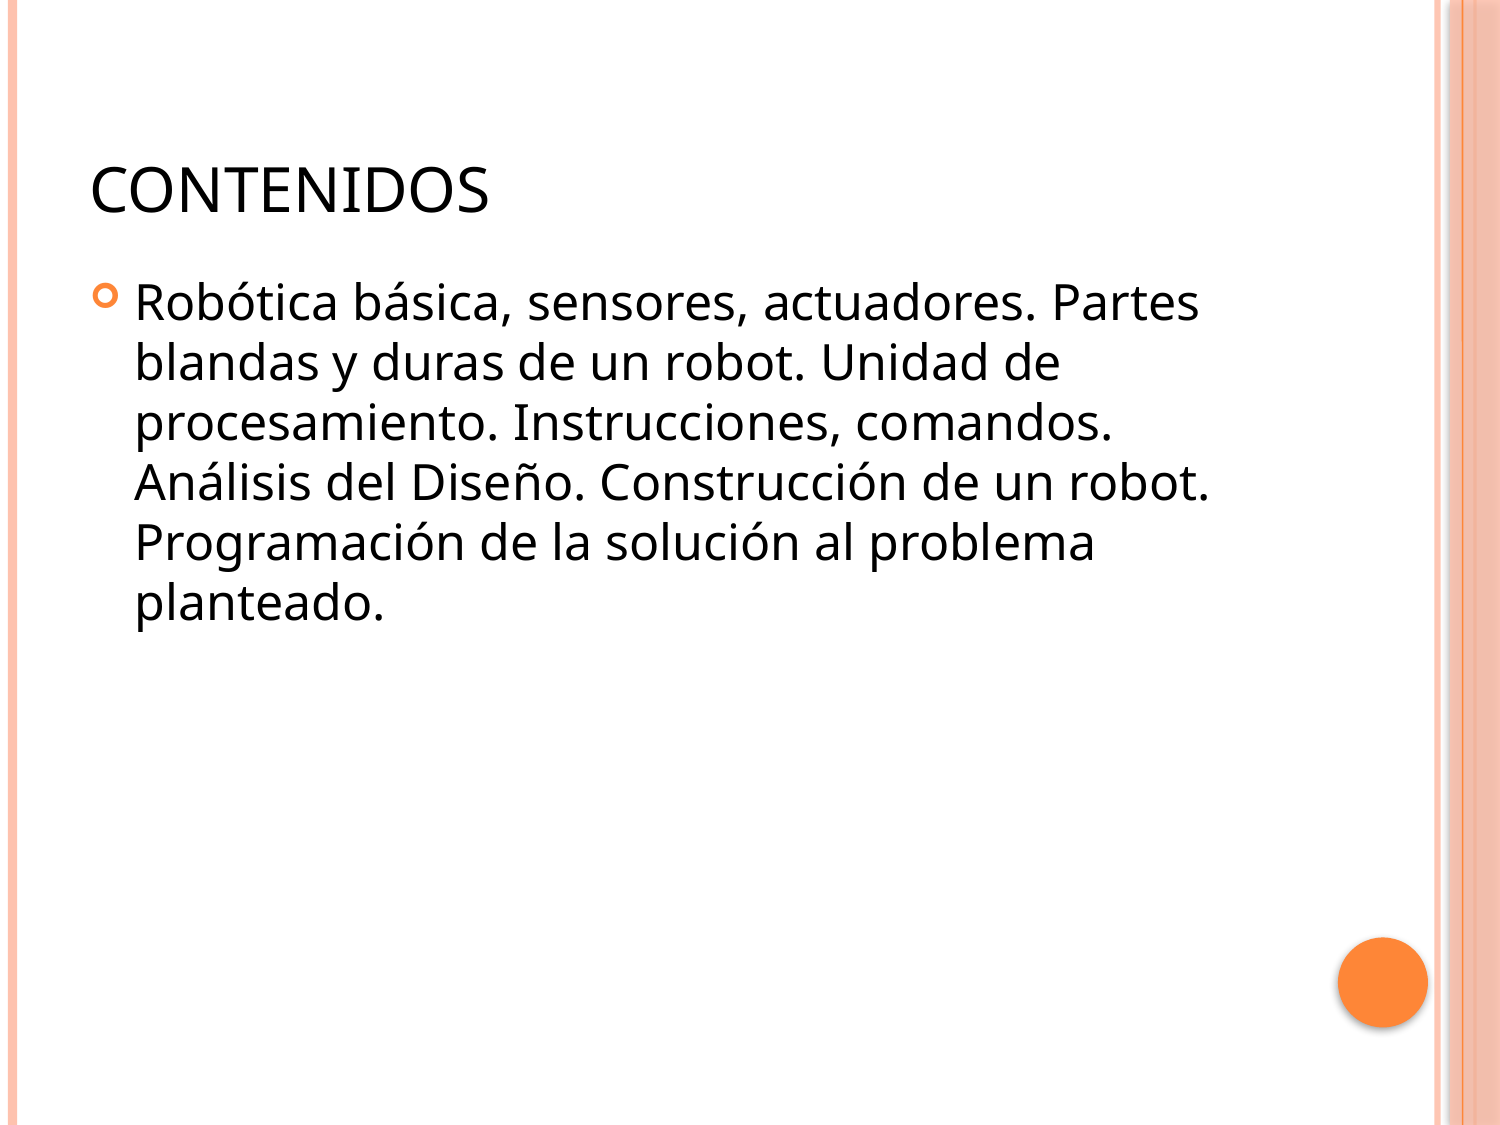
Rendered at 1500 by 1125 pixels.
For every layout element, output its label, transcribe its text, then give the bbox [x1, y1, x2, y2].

title CONTENIDOS [75, 45, 1300, 233]
list Robótica básica, sensores, actuadores. Partes blandas y duras de un robot. Unidad de procesamiento. Instrucciones, comandos. Análisis del Diseño. Construcción de un robot. Programación de la solución al problema planteado. [75, 262, 1300, 1062]
